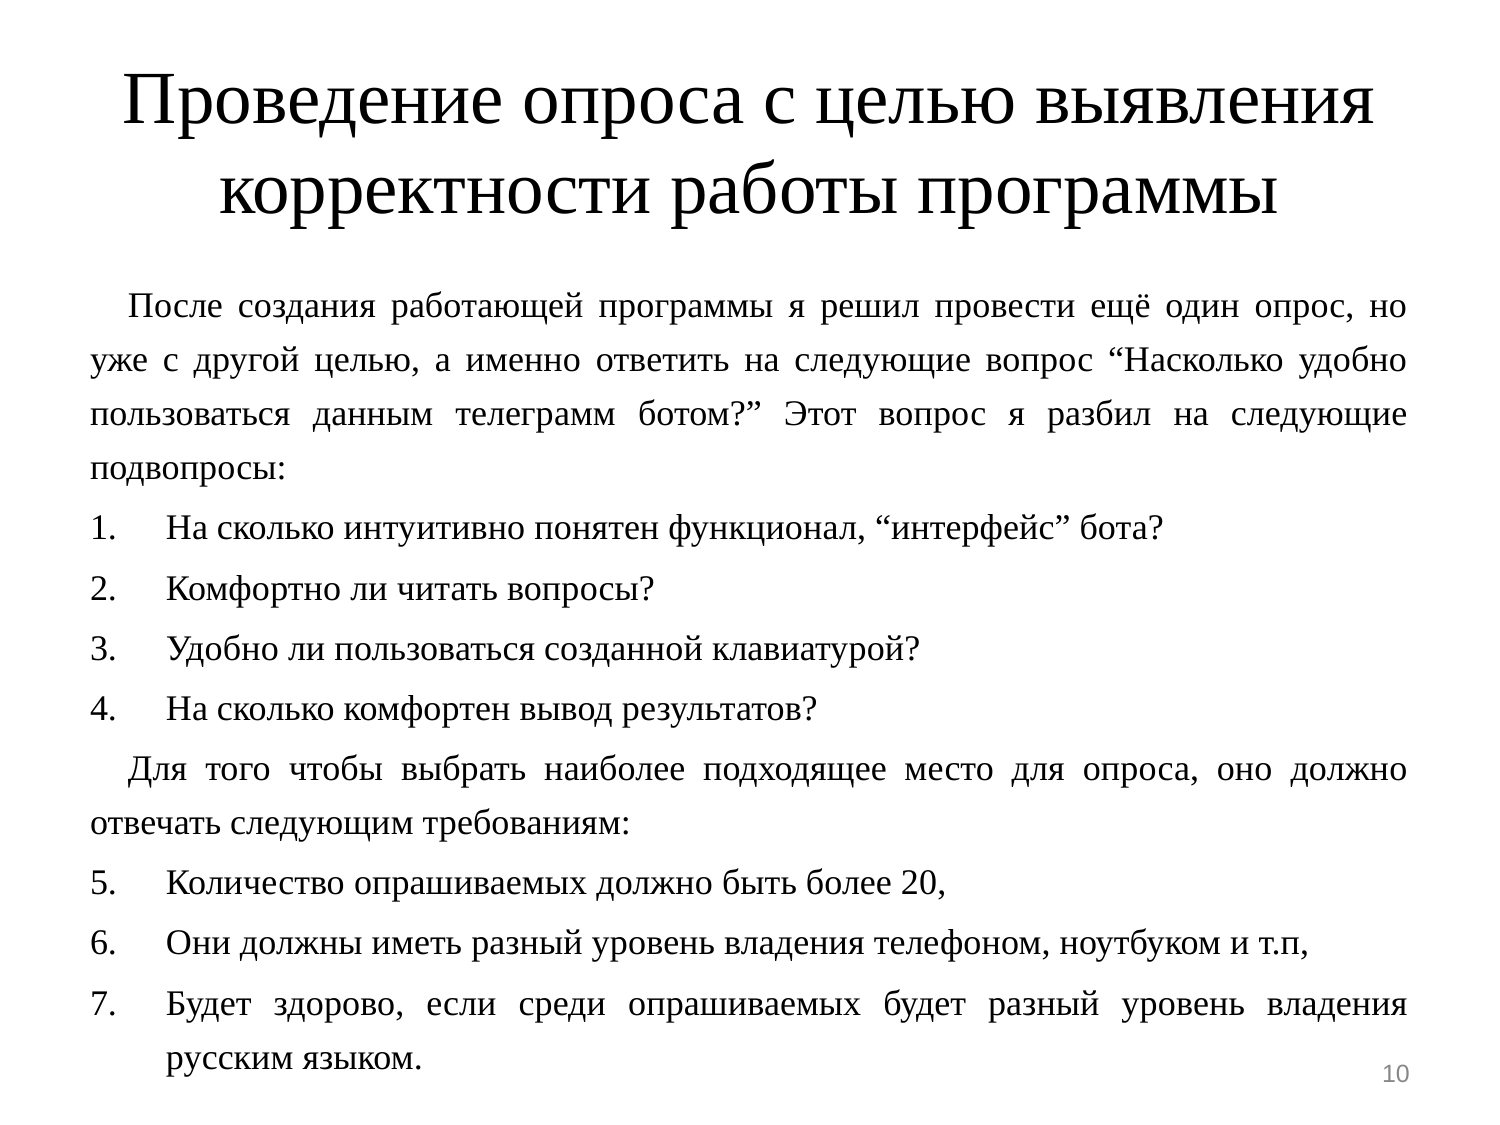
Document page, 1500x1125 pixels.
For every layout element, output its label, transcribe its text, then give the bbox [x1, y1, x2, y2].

slide_number ‹#› [1074, 1042, 1425, 1103]
title Проведение опроса с целью выявления корректности работы программы [75, 45, 1425, 233]
list После создания работающей программы я решил провести ещё один опрос, но уже с другой целью, а именно ответить на следующие вопрос “Насколько удобно пользоваться данным телеграмм ботом?” Этот вопрос я разбил на следующие подвопросы: На сколько интуитивно понятен функционал, “интерфейс” бота? Комфортно ли читать вопросы? Удобно ли пользоваться созданной клавиатурой? На сколько комфортен вывод результатов? Для того чтобы выбрать наиболее подходящее место для опроса, оно должно отвечать следующим требованиям: Количество опрашиваемых должно быть более 20, Они должны иметь разный уровень владения телефоном, ноутбуком и т.п, Будет здорово, если среди опрашиваемых будет разный уровень владения русским языком. [75, 262, 1425, 1103]
